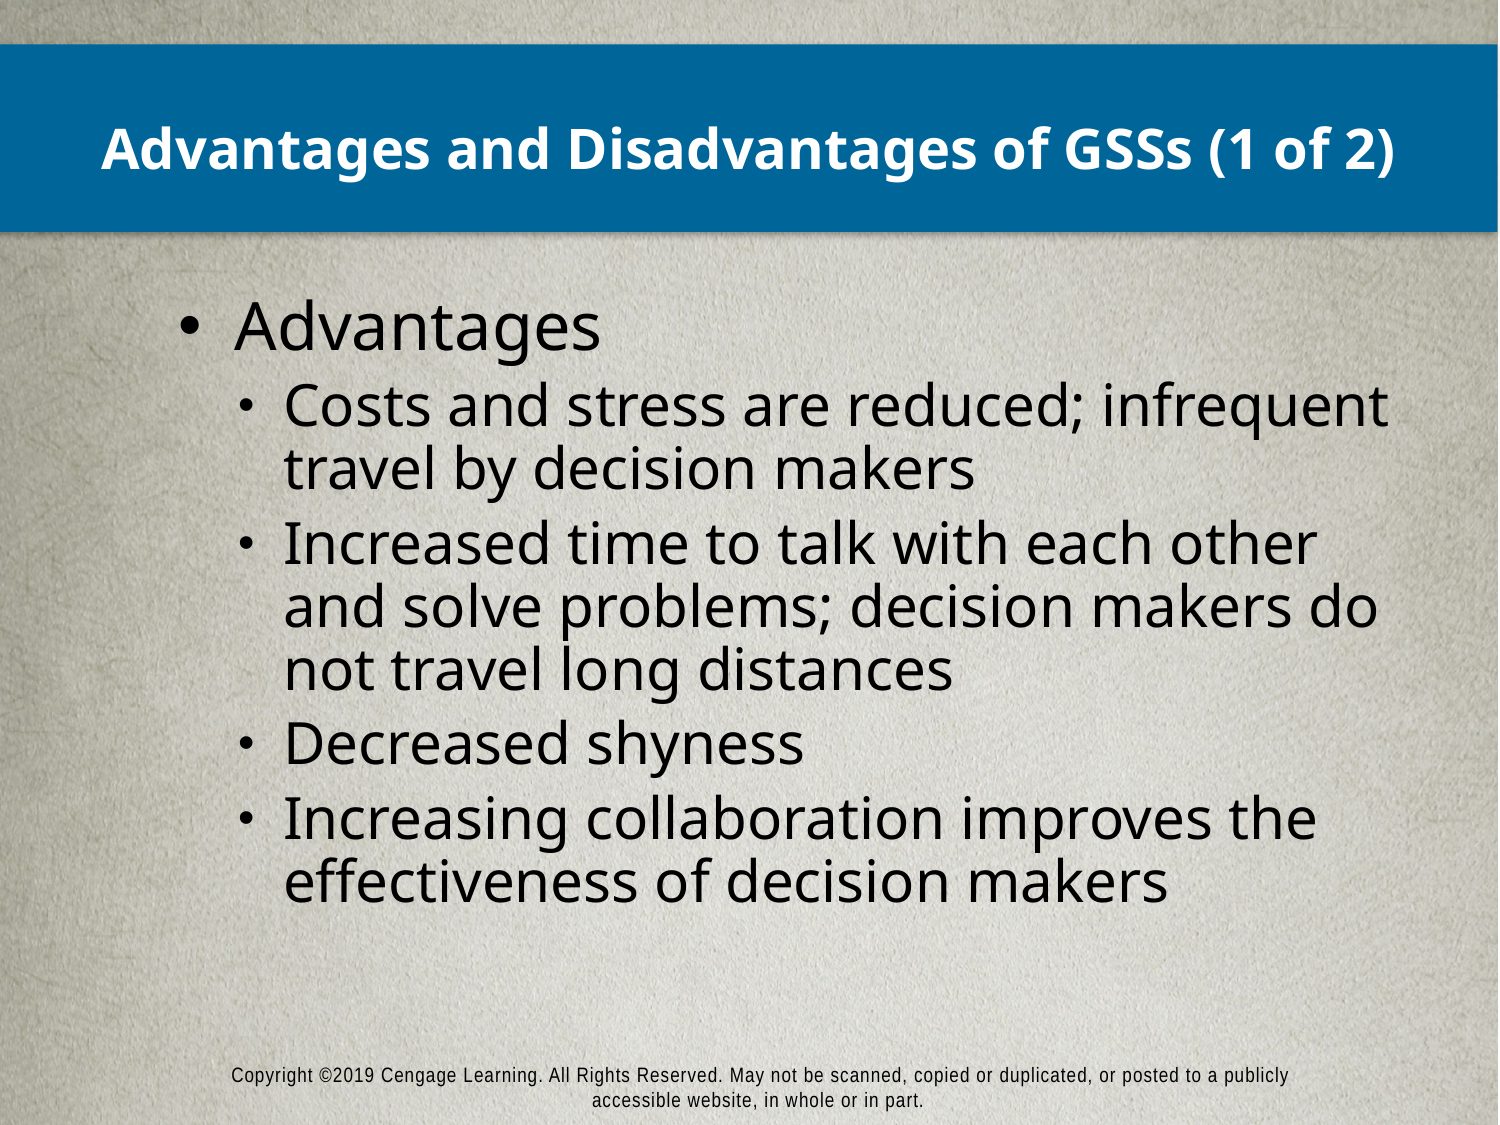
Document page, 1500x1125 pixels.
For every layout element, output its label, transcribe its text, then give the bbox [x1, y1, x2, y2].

list Advantages Costs and stress are reduced; infrequent travel by decision makers Increased time to talk with each other and solve problems; decision makers do not travel long distances Decreased shyness Increasing collaboration improves the effectiveness of decision makers [163, 285, 1447, 945]
picture [0, 233, 1498, 1123]
title Advantages and Disadvantages of GSSs (1 of 2) [86, 75, 1437, 220]
picture [0, 0, 1498, 44]
